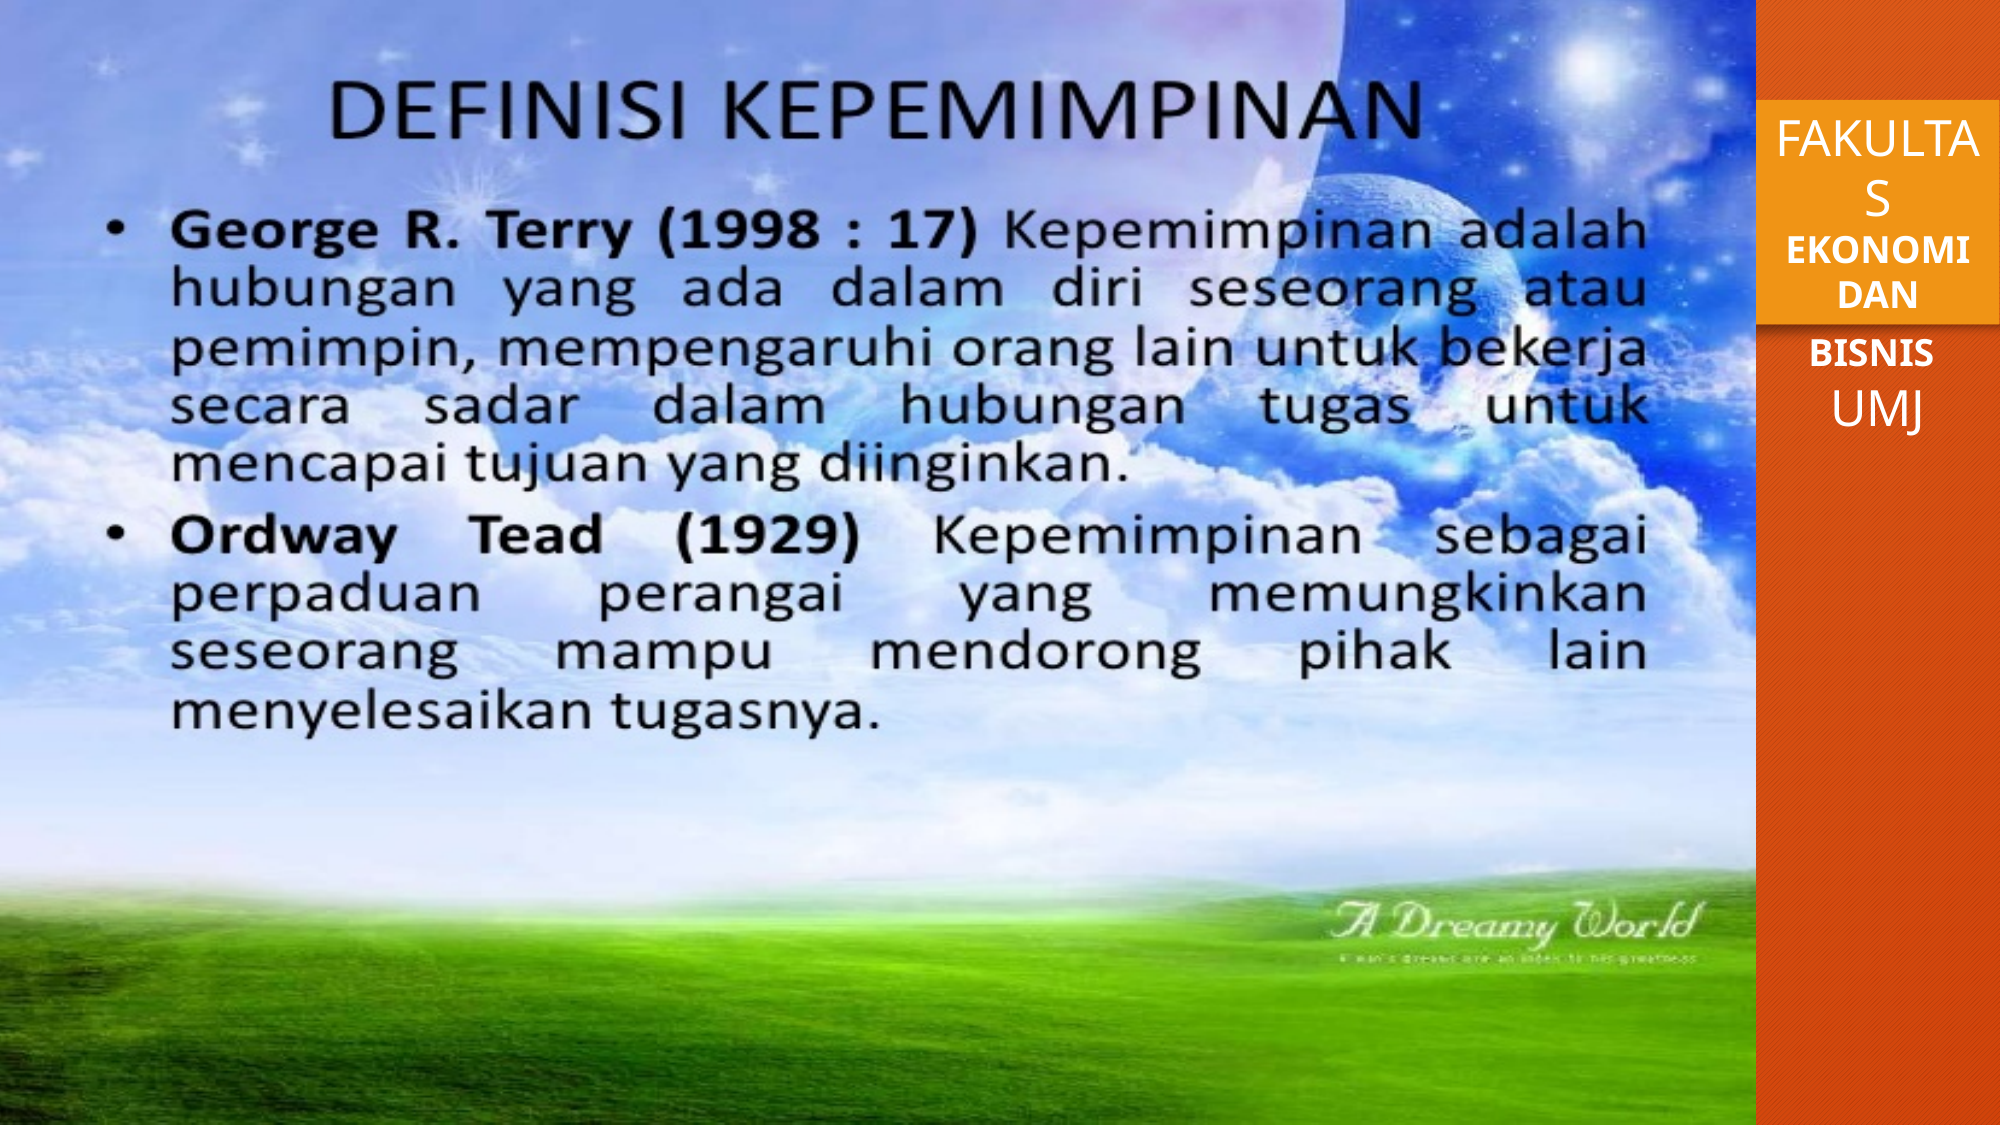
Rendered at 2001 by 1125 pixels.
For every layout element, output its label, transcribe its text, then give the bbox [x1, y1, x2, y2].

text_box FAKULTAS EKONOMI DAN BISNIS UMJ [1757, 98, 2000, 444]
picture [0, 0, 1757, 1125]
